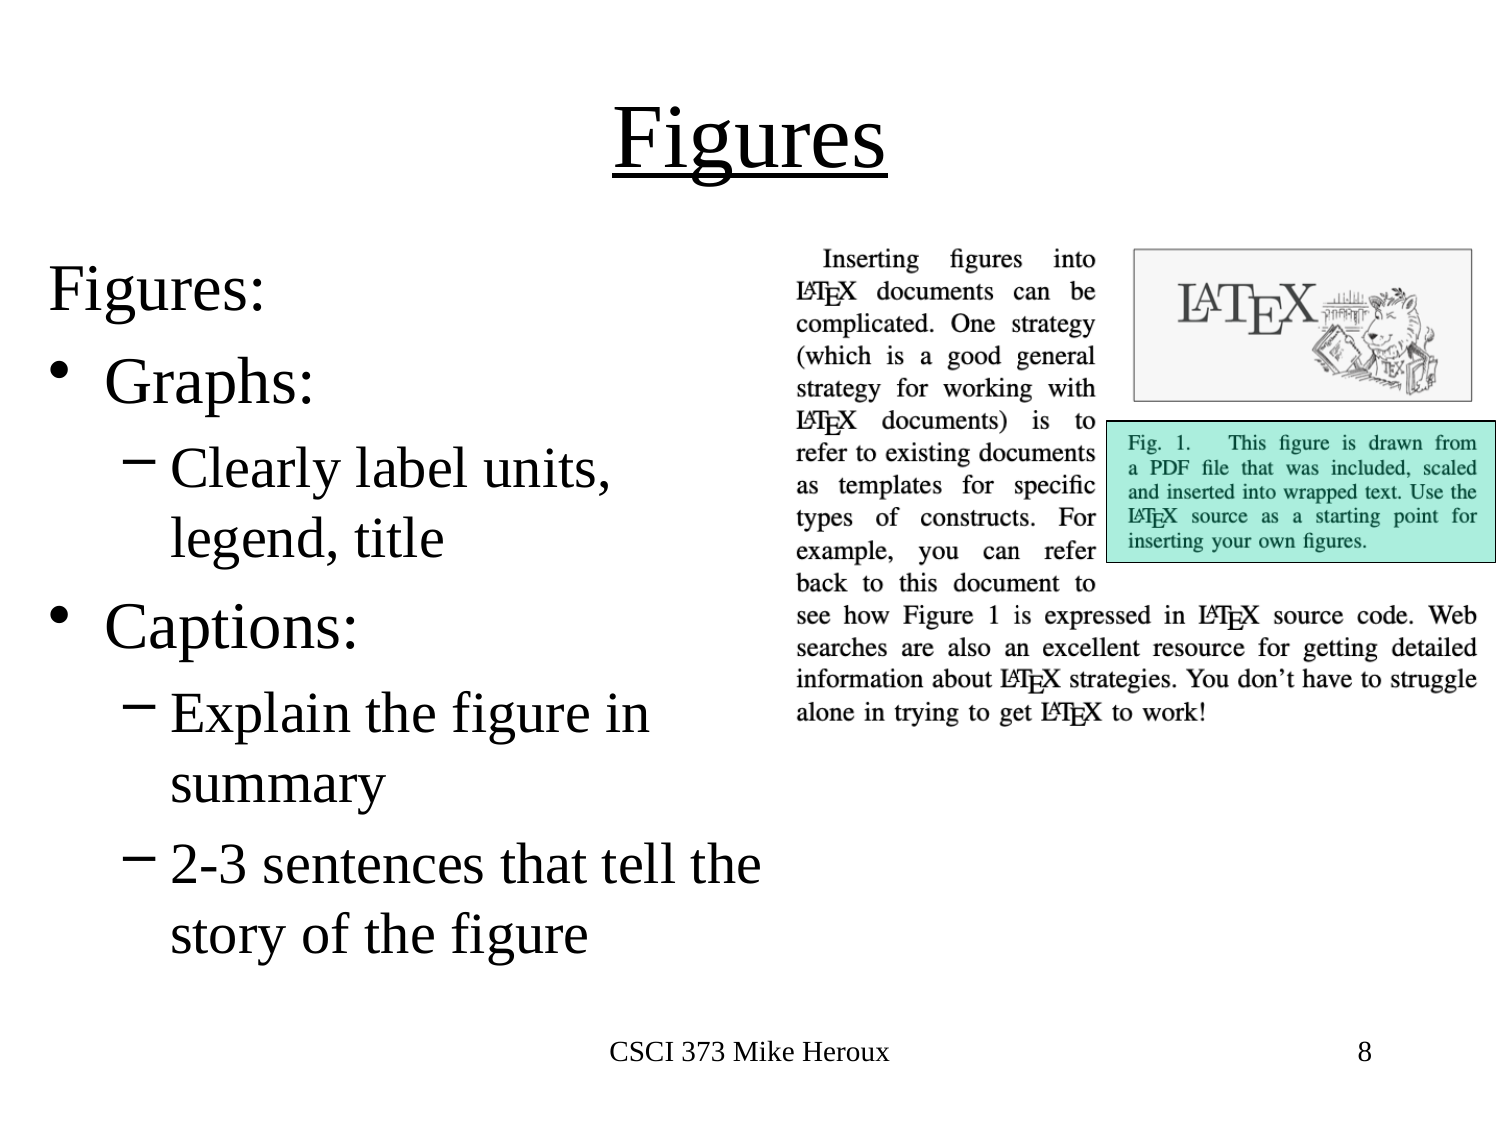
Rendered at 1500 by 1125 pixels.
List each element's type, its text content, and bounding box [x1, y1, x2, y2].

picture [776, 210, 1496, 730]
list Figures: Graphs: Clearly label units, legend, title Captions: Explain the figure in summary 2-3 sentences that tell the story of the figure [32, 236, 784, 1000]
footer CSCI 373 Mike Heroux [512, 1024, 988, 1101]
title Figures [112, 37, 1388, 226]
slide_number 8 [1074, 1024, 1388, 1101]
